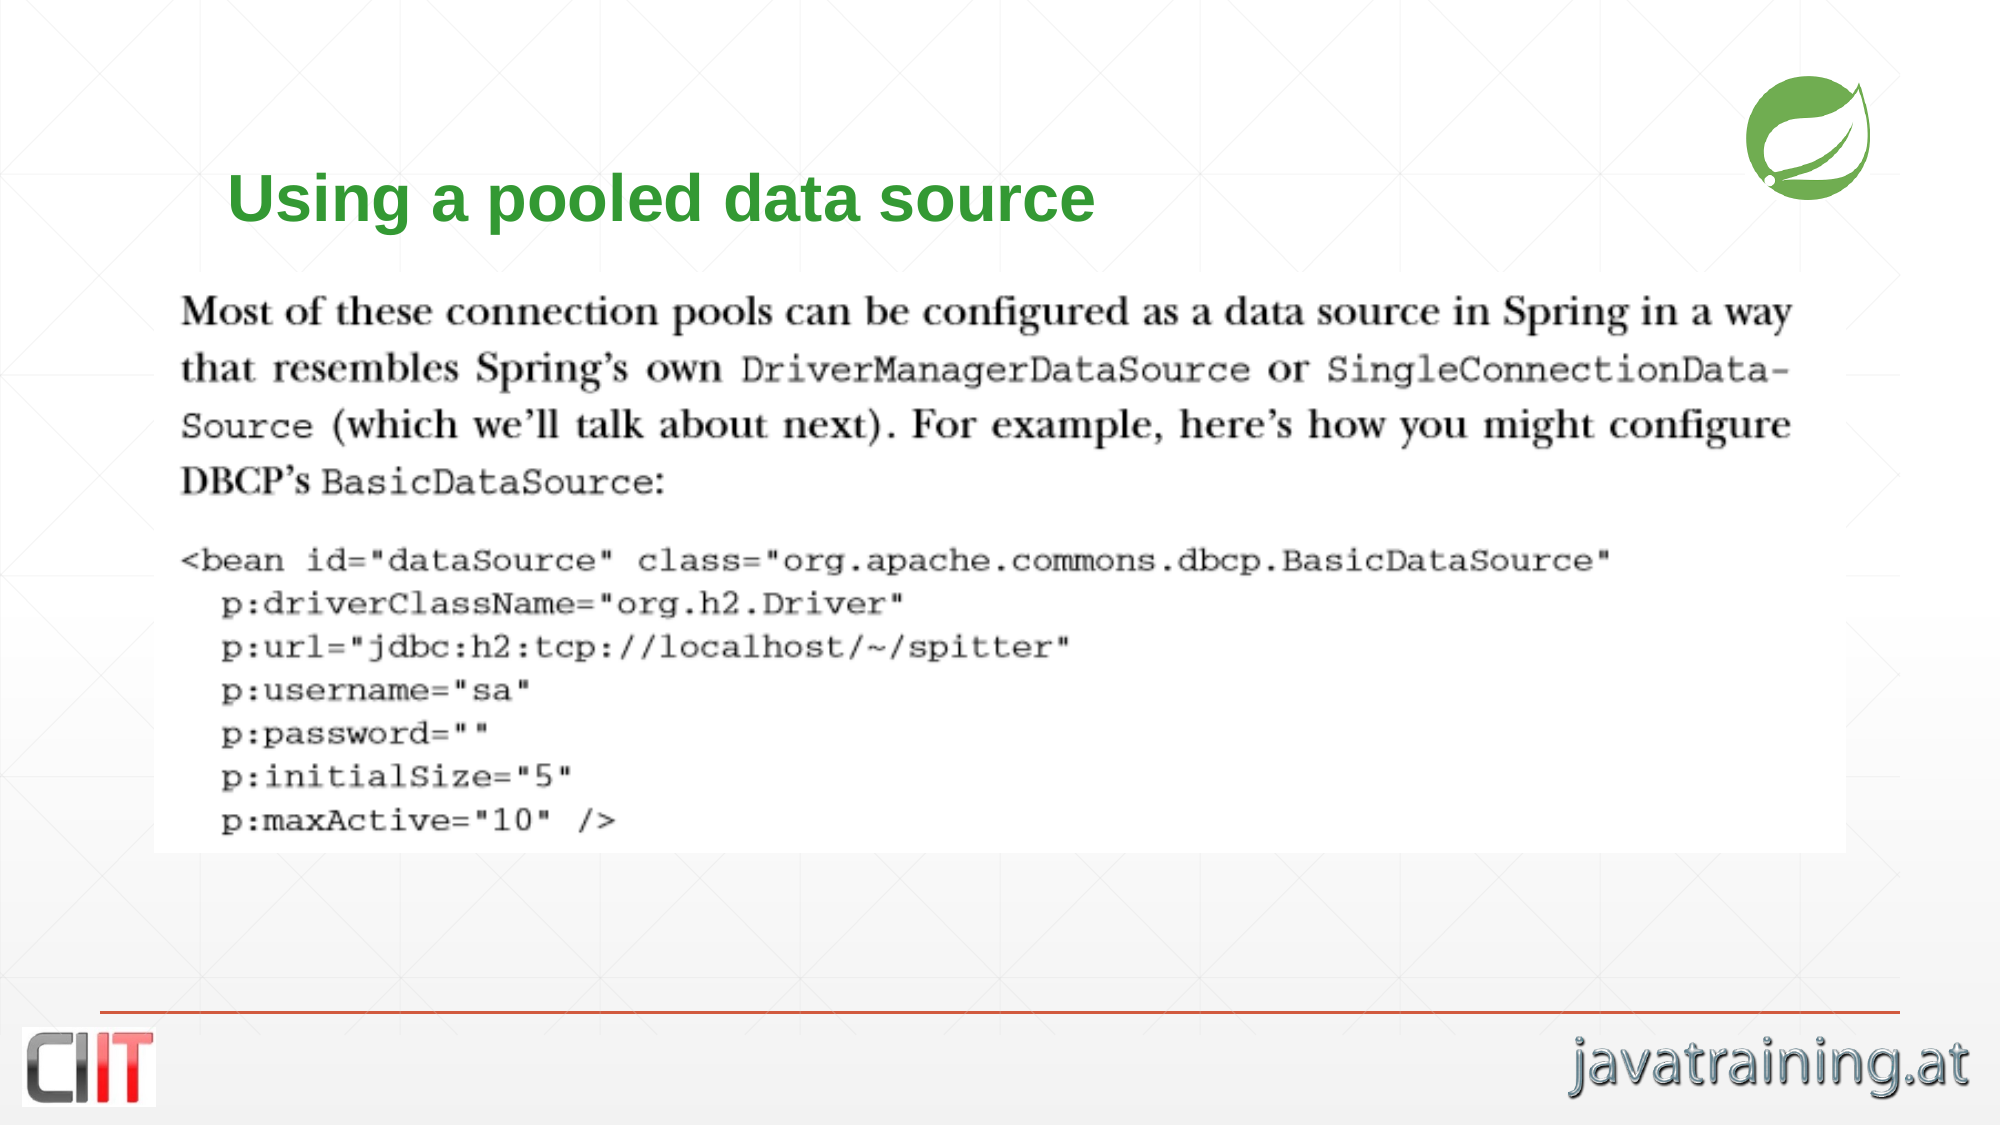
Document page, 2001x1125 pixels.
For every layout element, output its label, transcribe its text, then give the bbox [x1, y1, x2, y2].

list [154, 272, 1846, 853]
picture [22, 1027, 156, 1107]
title Using a pooled data source [212, 82, 1788, 244]
picture [1745, 75, 1870, 200]
picture [1564, 1034, 1971, 1102]
